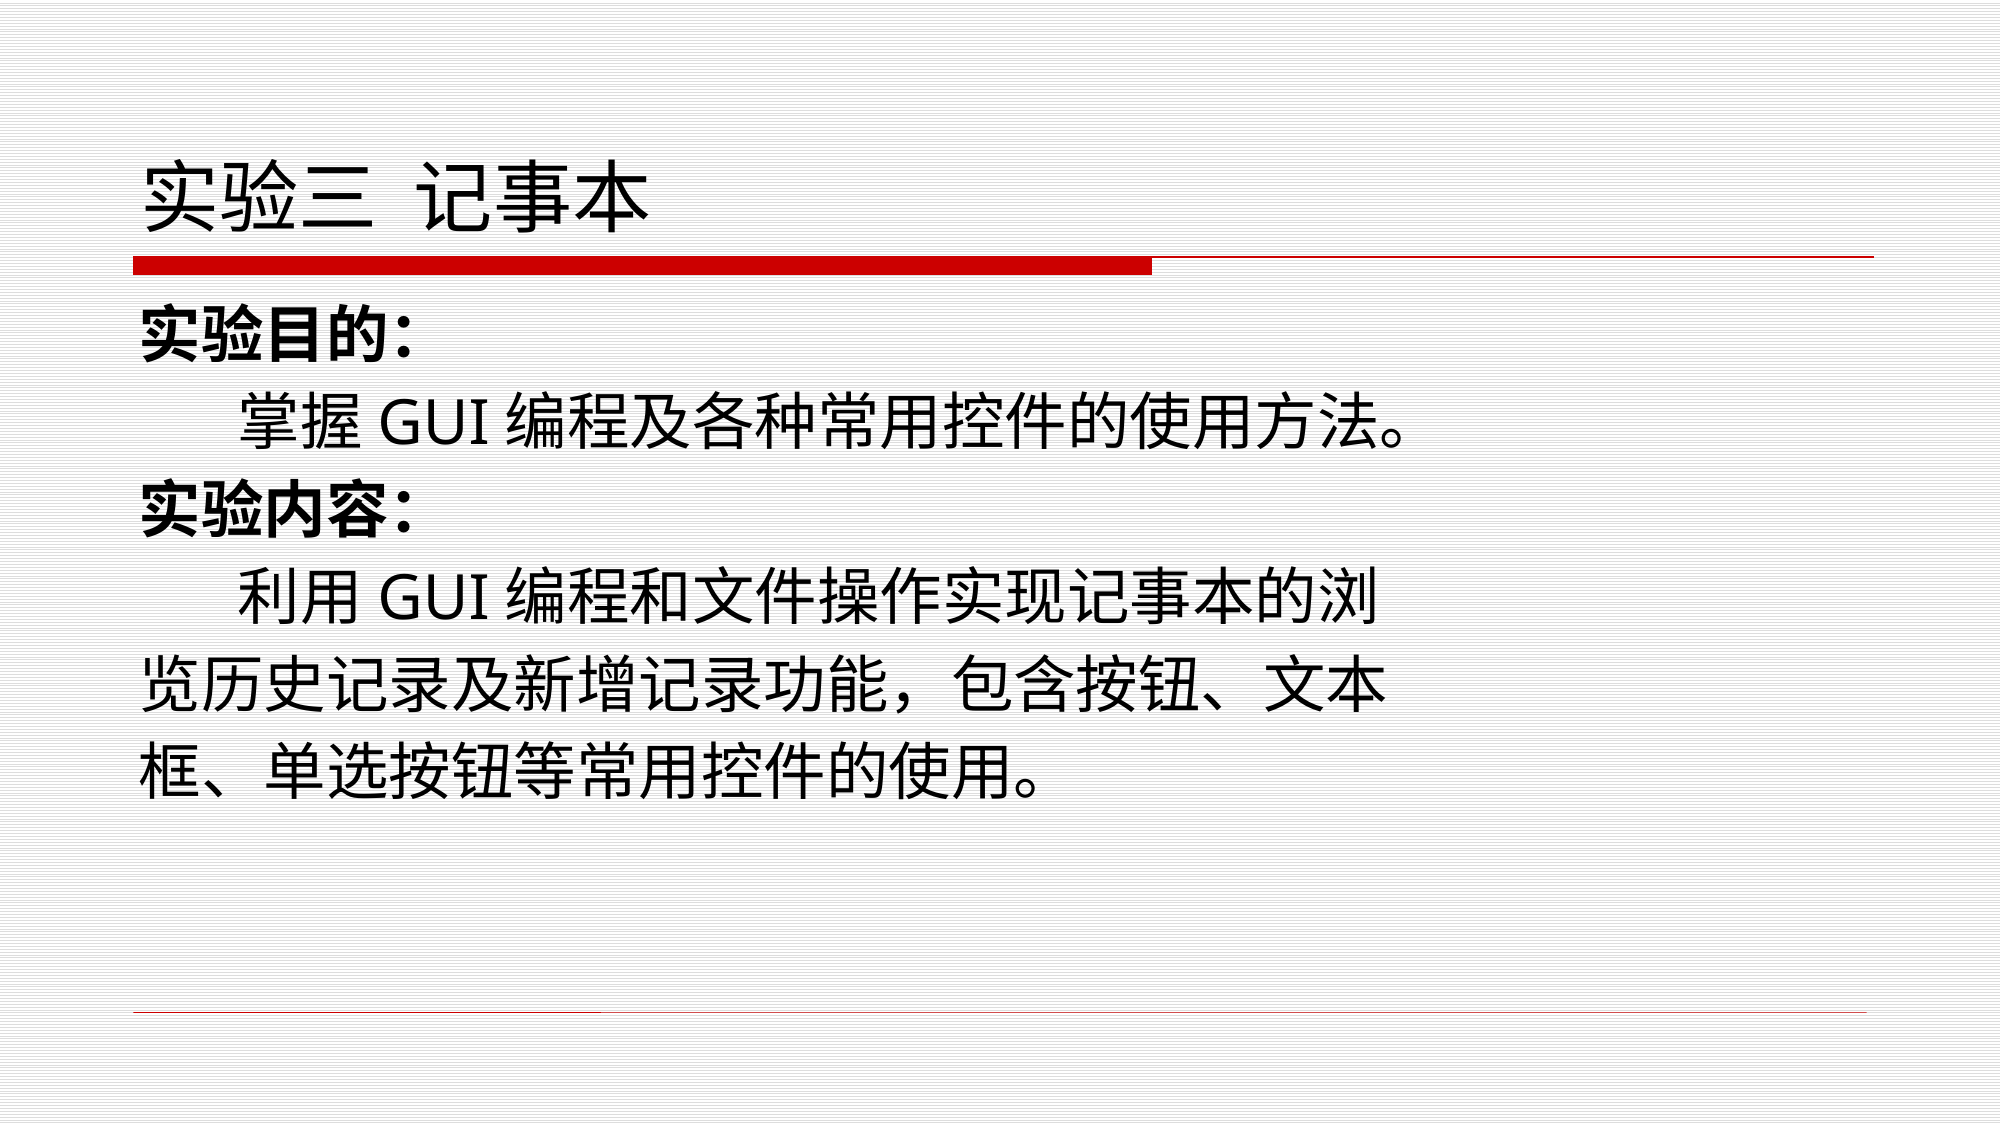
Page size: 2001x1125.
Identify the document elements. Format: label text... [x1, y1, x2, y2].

title 实验三 记事本 [125, 49, 1876, 250]
list 实验目的： 掌握GUI编程及各种常用控件的使用方法。 实验内容： 利用GUI编程和文件操作实现记事本的浏 览历史记录及新增记录功能，包含按钮、文本 框、单选按钮等常用控件的使用。 [123, 287, 1875, 988]
